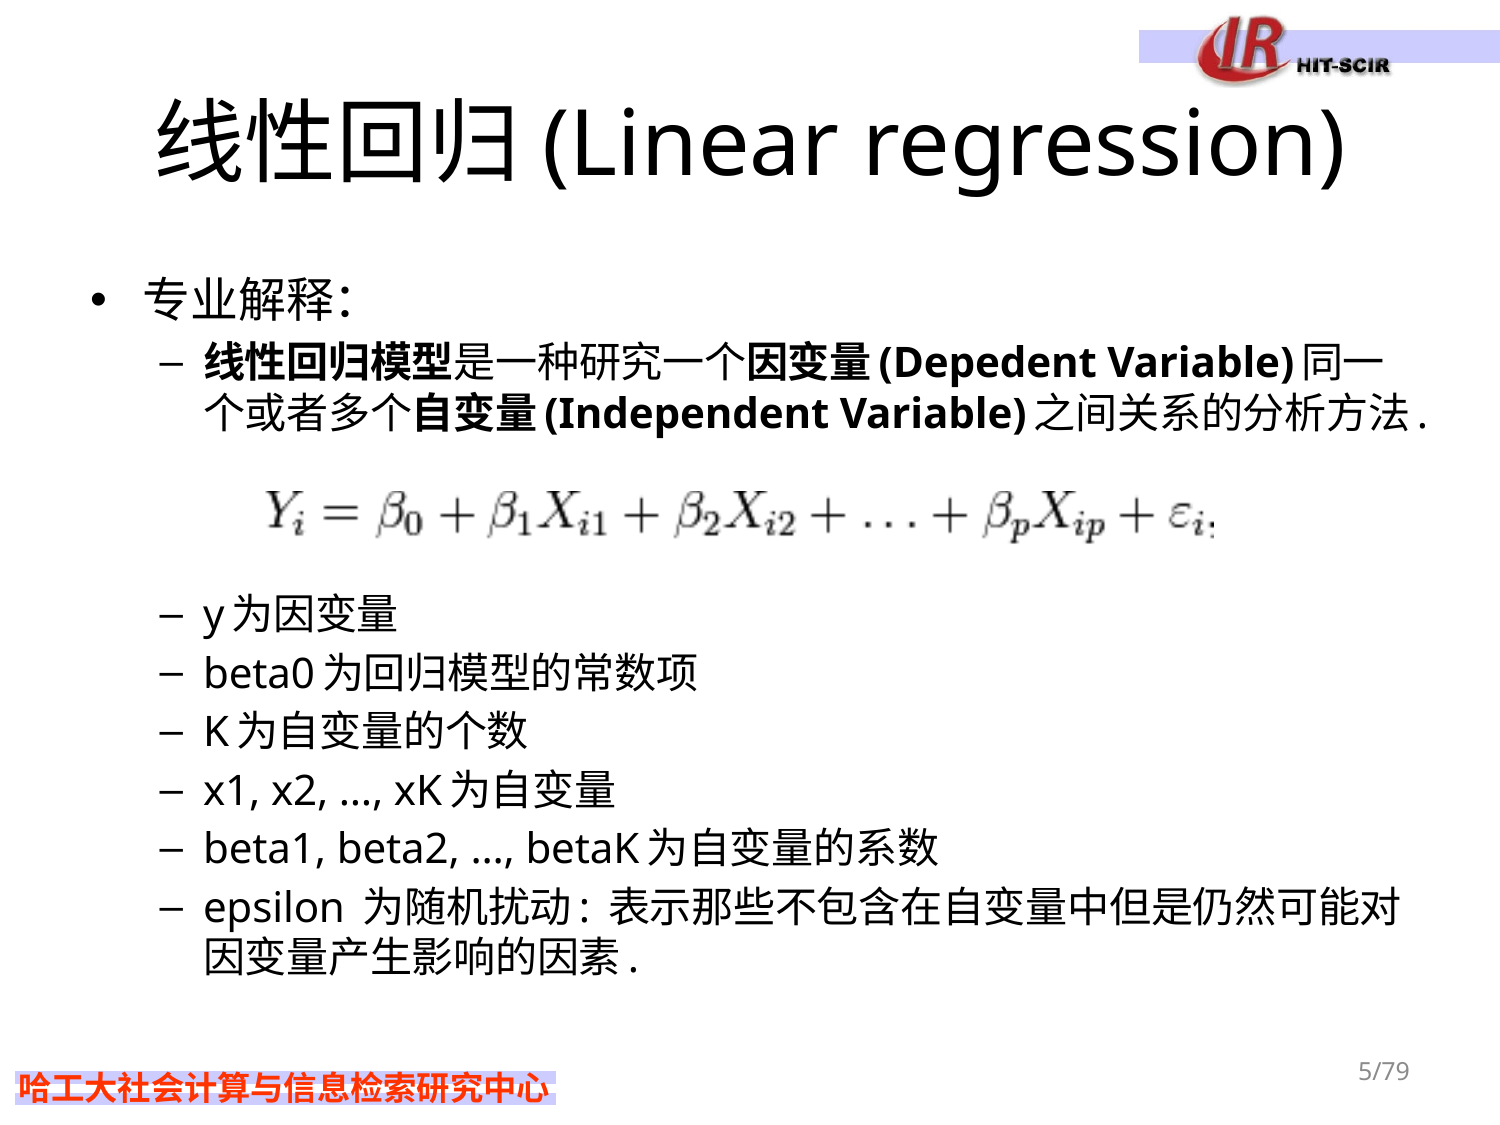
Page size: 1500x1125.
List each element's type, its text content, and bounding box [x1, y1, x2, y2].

picture [1139, 4, 1500, 88]
slide_number 5/79 [1074, 1042, 1425, 1103]
list 专业解释： 线性回归模型是一种研究一个因变量(Depedent Variable)同一个或者多个自变量(Independent Variable)之间关系的分析方法. y为因变量 beta0为回归模型的常数项 K为自变量的个数 x1, x2, …, xK为自变量 beta1, beta2, …, betaK为自变量的系数 epsilon 为随机扰动: 表示那些不包含在自变量中但是仍然可能对因变量产生影响的因素. [75, 262, 1425, 1005]
title 线性回归(Linear regression) [75, 45, 1425, 233]
picture [265, 491, 1214, 552]
picture [0, 1054, 585, 1125]
